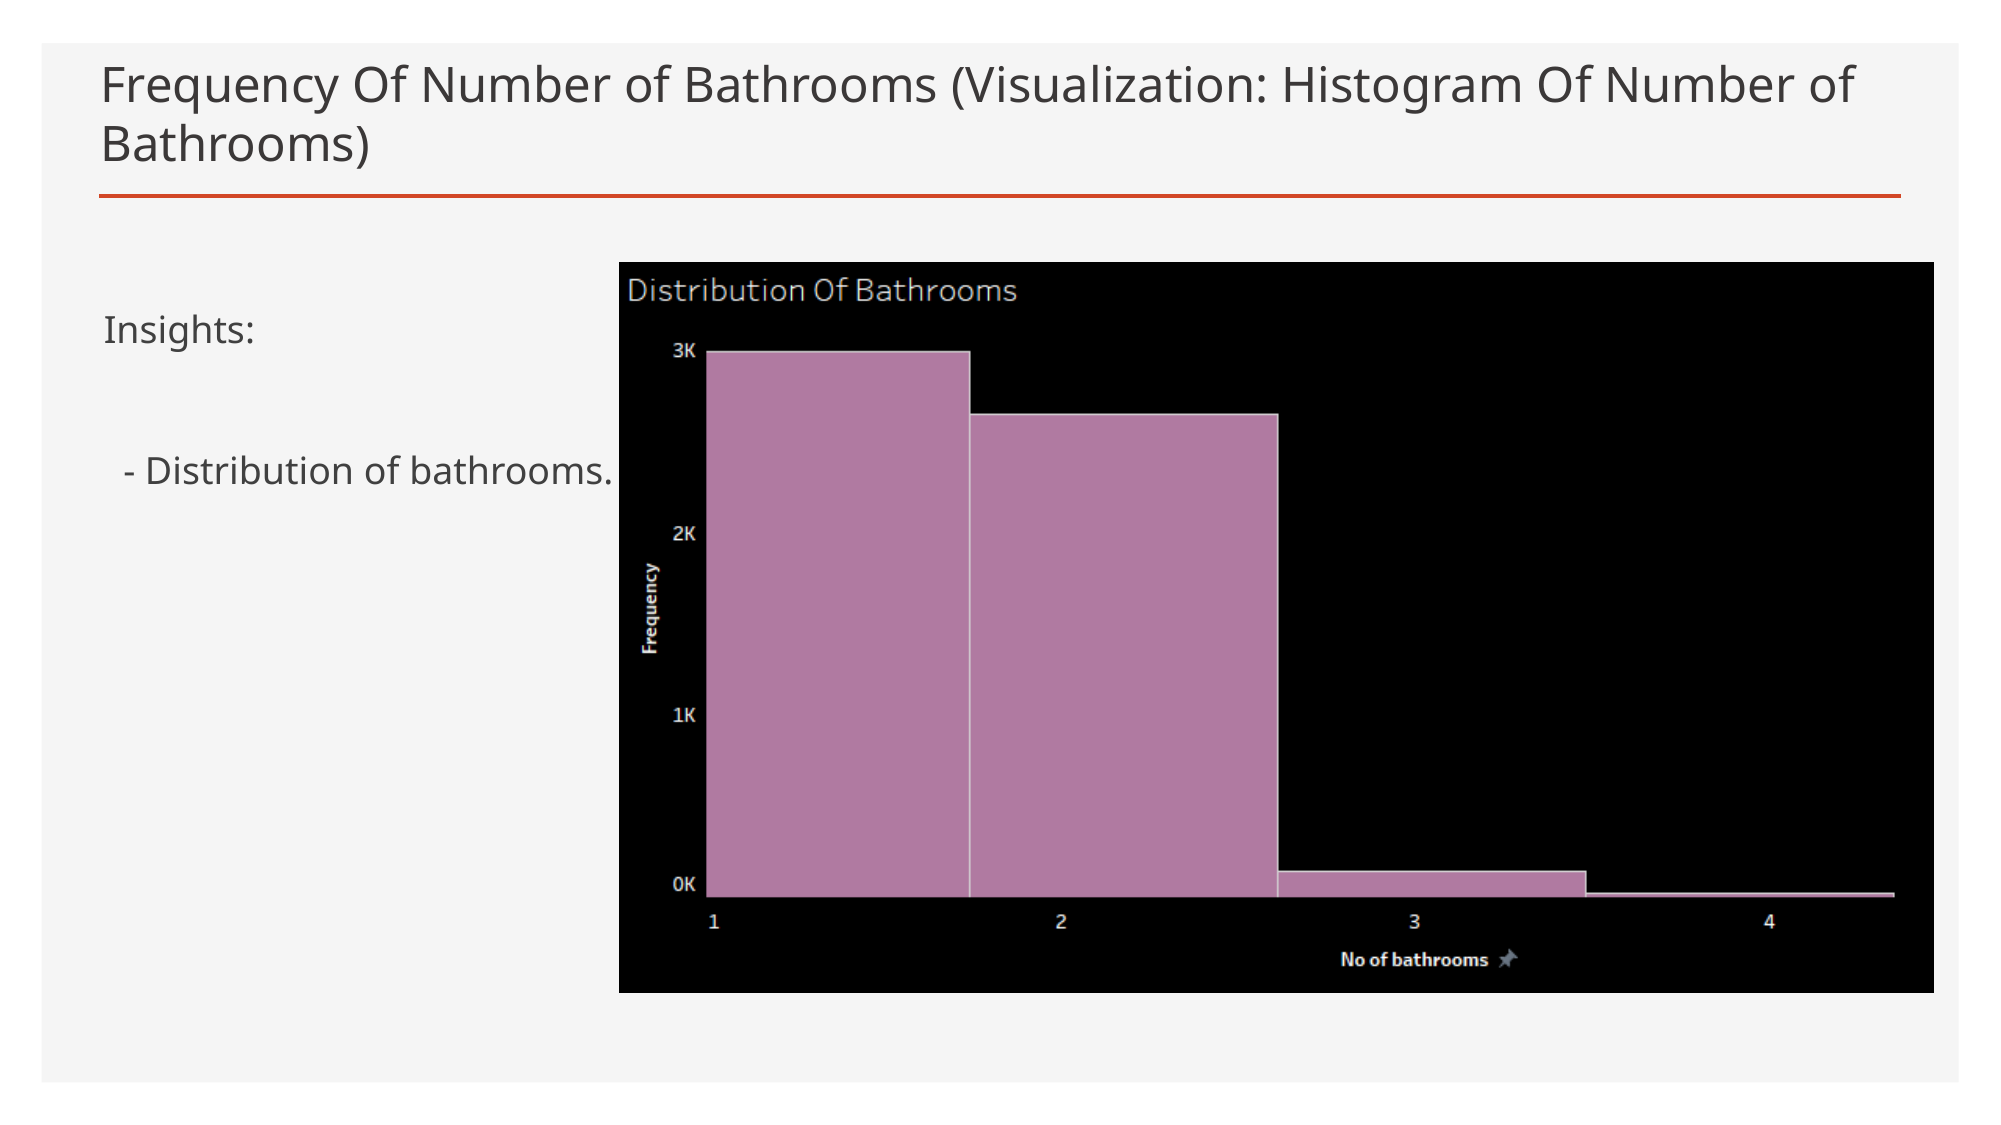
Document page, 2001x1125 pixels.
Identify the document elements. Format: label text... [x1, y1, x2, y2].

list Insights: - Distribution of bathrooms. [88, 234, 837, 1021]
title Frequency Of Number of Bathrooms (Visualization: Histogram Of Number of Bathrooms) [85, 45, 1959, 179]
picture [619, 262, 1934, 993]
